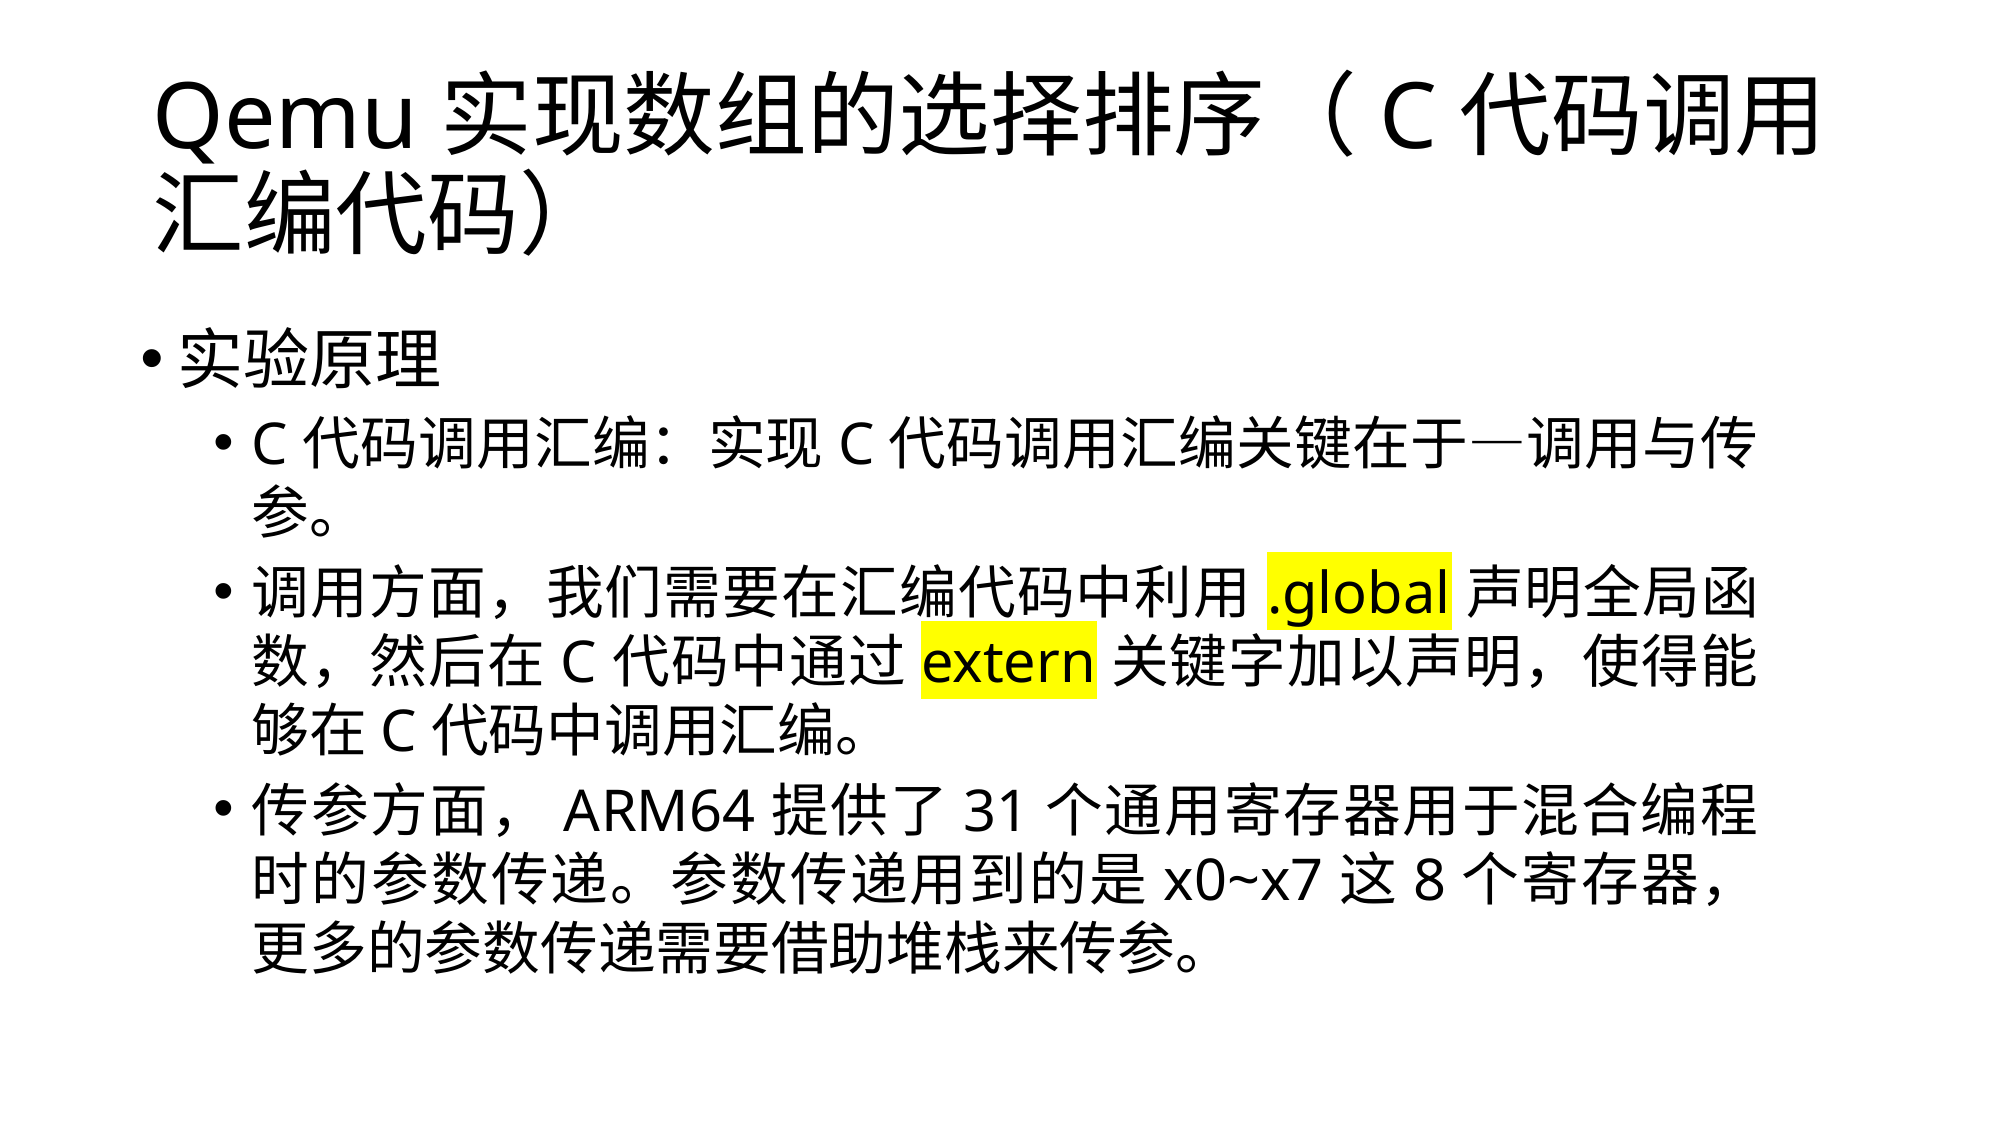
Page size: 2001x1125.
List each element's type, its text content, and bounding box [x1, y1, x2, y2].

title Qemu实现数组的选择排序（C代码调用汇编代码） [137, 59, 1863, 278]
list 实验原理 C代码调用汇编：实现C代码调用汇编关键在于—调用与传参。 调用方面，我们需要在汇编代码中利用.global声明全局函数，然后在C代码中通过extern关键字加以声明，使得能够在C代码中调用汇编。 传参方面，ARM64提供了31个通用寄存器用于混合编程时的参数传递。参数传递用到的是x0~x7这8个寄存器，更多的参数传递需要借助堆栈来传参。 [125, 310, 1775, 994]
